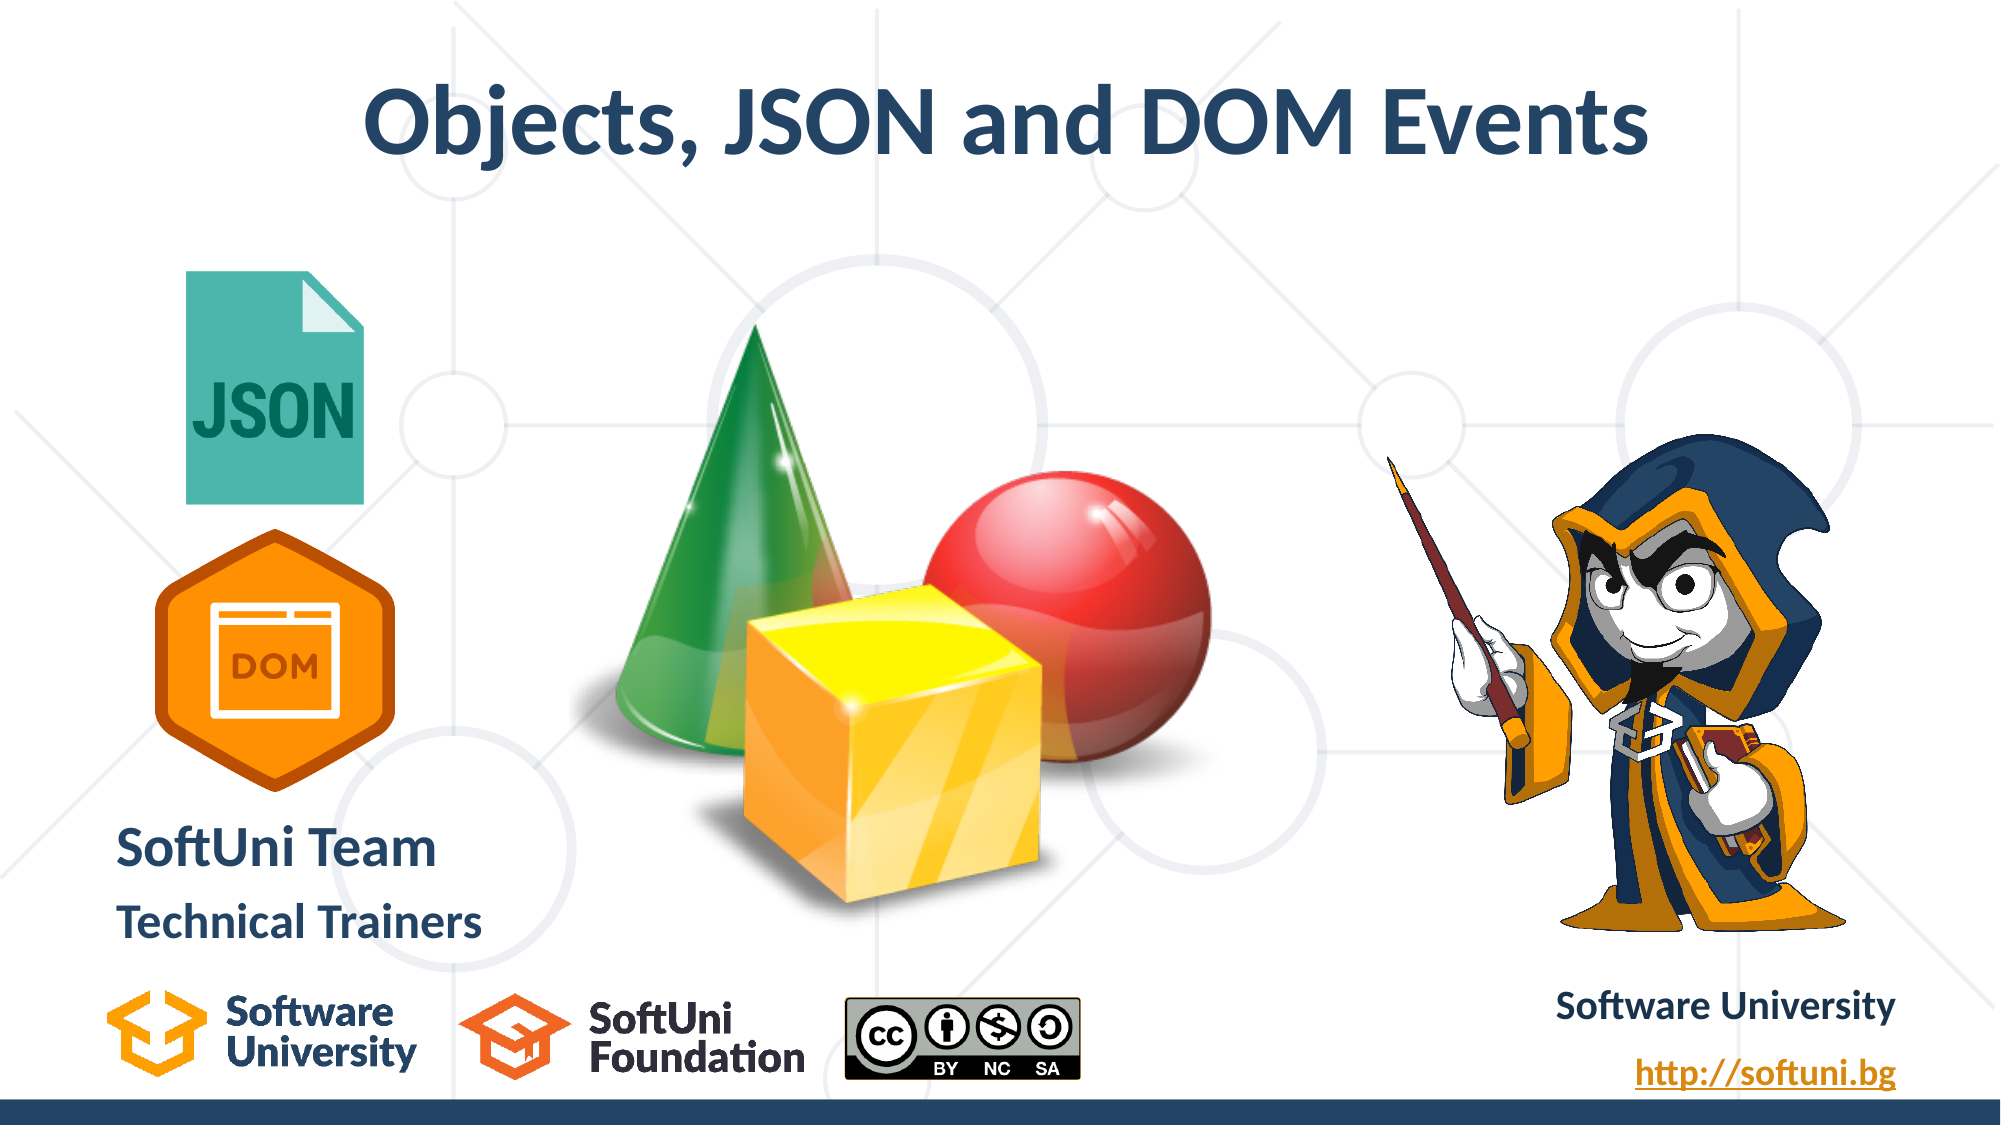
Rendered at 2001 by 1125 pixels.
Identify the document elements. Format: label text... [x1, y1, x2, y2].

picture [141, 254, 409, 521]
picture [458, 993, 804, 1080]
picture [845, 998, 1081, 1079]
picture [221, 990, 417, 1077]
title Objects, JSON and DOM Events [15, 41, 2000, 187]
list Software University [1417, 970, 1903, 1034]
list SoftUni Team [110, 800, 564, 880]
picture [154, 529, 395, 792]
picture [569, 302, 1222, 955]
picture [1369, 389, 1891, 953]
list http://softuni.bg [1417, 1040, 1903, 1098]
list Technical Trainers [110, 880, 564, 954]
picture [107, 990, 211, 1077]
